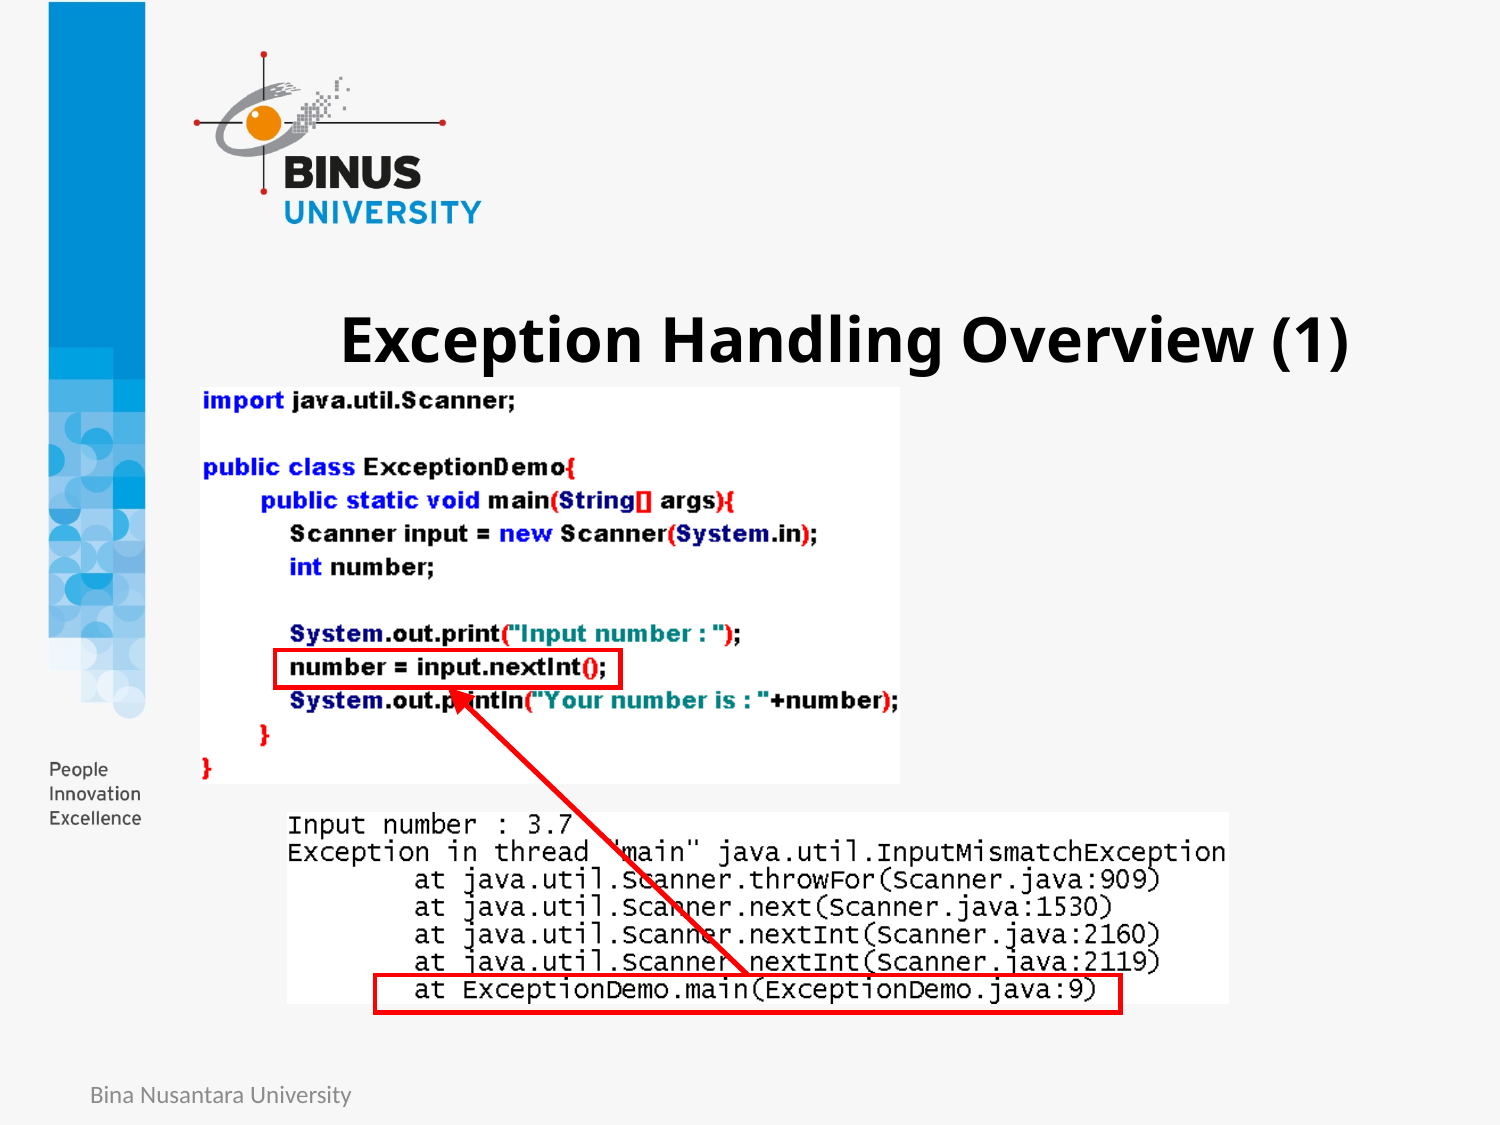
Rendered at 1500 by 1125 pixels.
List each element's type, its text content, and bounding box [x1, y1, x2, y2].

title Exception Handling Overview (1) [265, 243, 1425, 431]
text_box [447, 687, 748, 976]
picture [0, 0, 1500, 1004]
slide_number Bina Nusantara University [75, 1068, 375, 1119]
